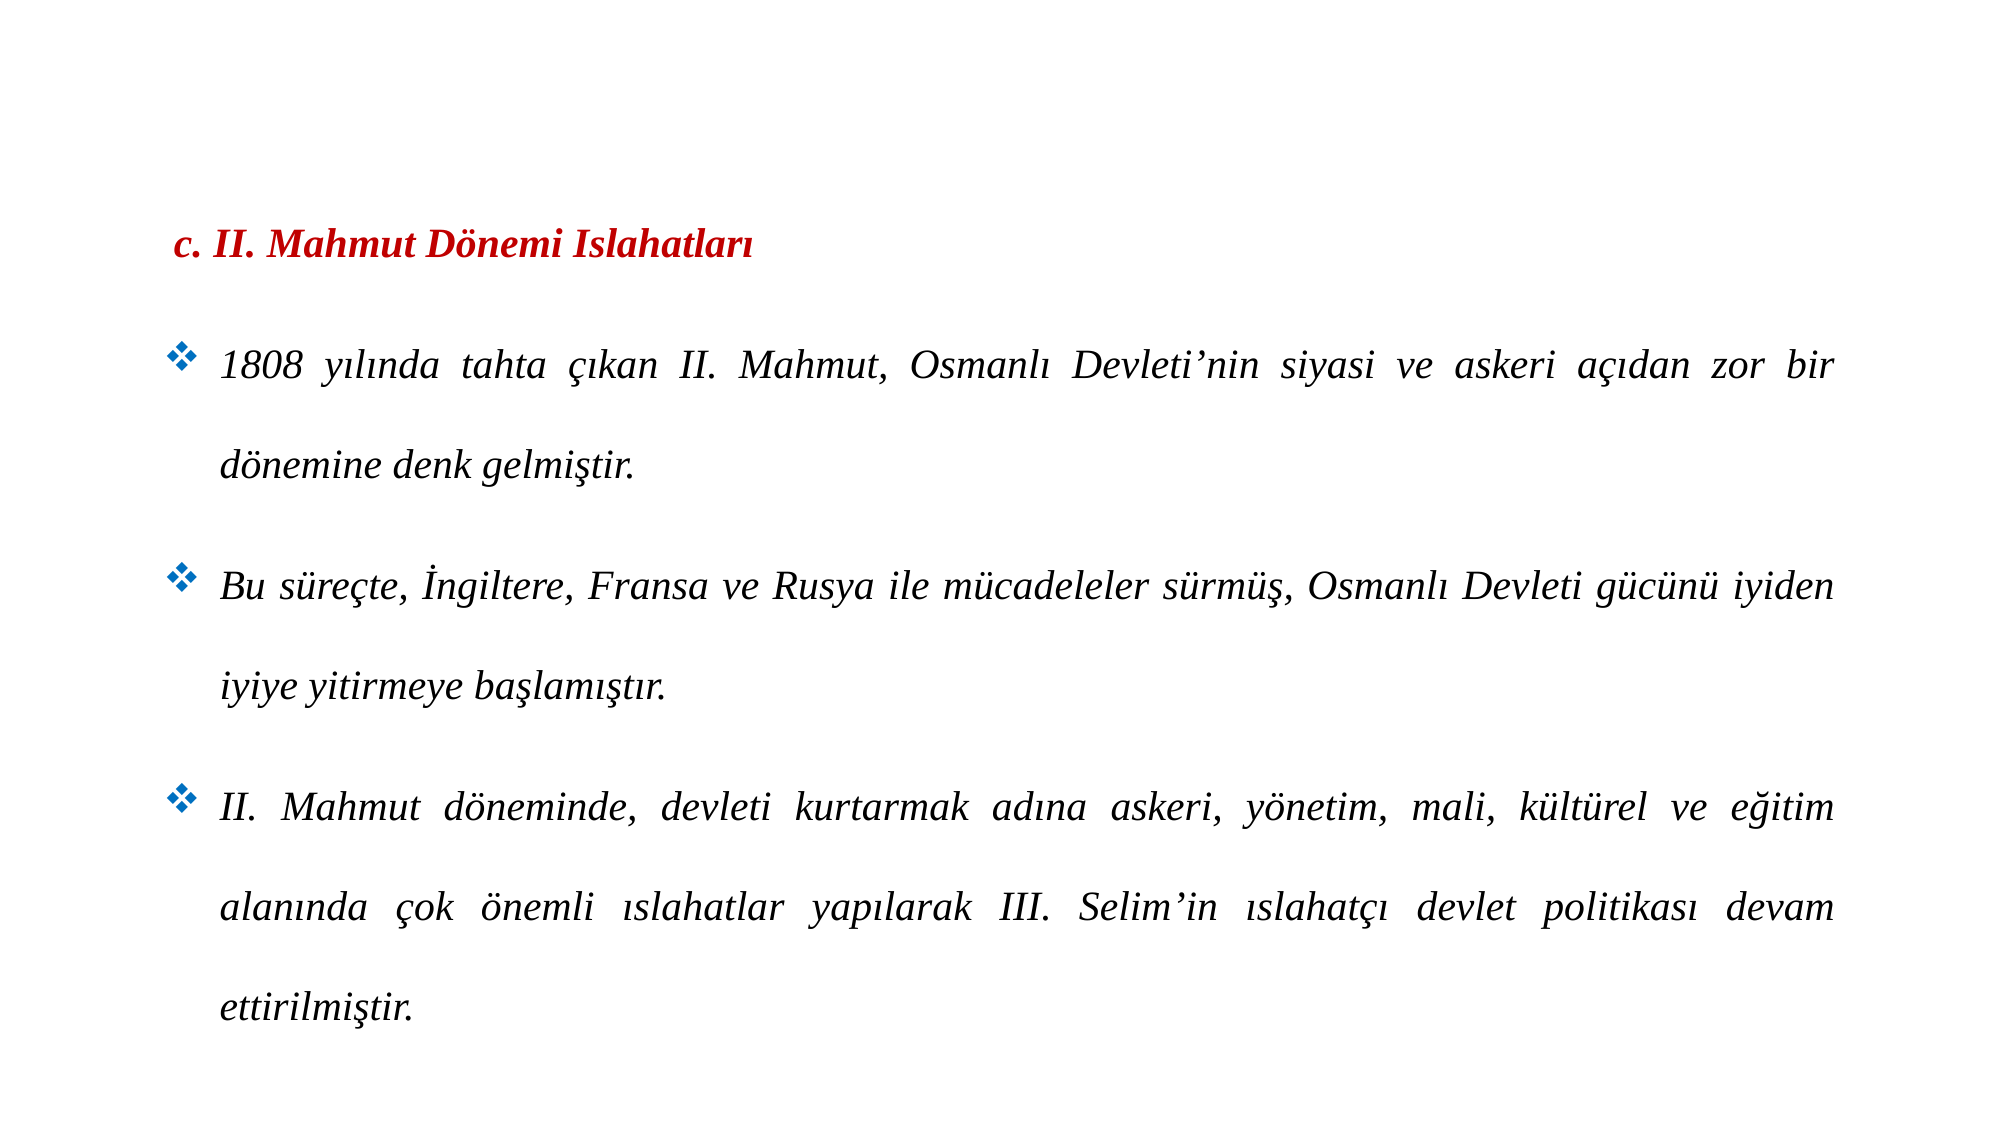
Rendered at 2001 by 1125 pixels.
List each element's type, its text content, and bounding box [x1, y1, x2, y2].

text_box c. II. Mahmut Dönemi Islahatları 1808 yılında tahta çıkan II. Mahmut, Osmanlı Devleti’nin siyasi ve askeri açıdan zor bir dönemine denk gelmiştir. Bu süreçte, İngiltere, Fransa ve Rusya ile mücadeleler sürmüş, Osmanlı Devleti gücünü iyiden iyiye yitirmeye başlamıştır. II. Mahmut döneminde, devleti kurtarmak adına askeri, yönetim, mali, kültürel ve eğitim alanında çok önemli ıslahatlar yapılarak III. Selim’in ıslahatçı devlet politikası devam ettirilmiştir. [148, 158, 1852, 1036]
